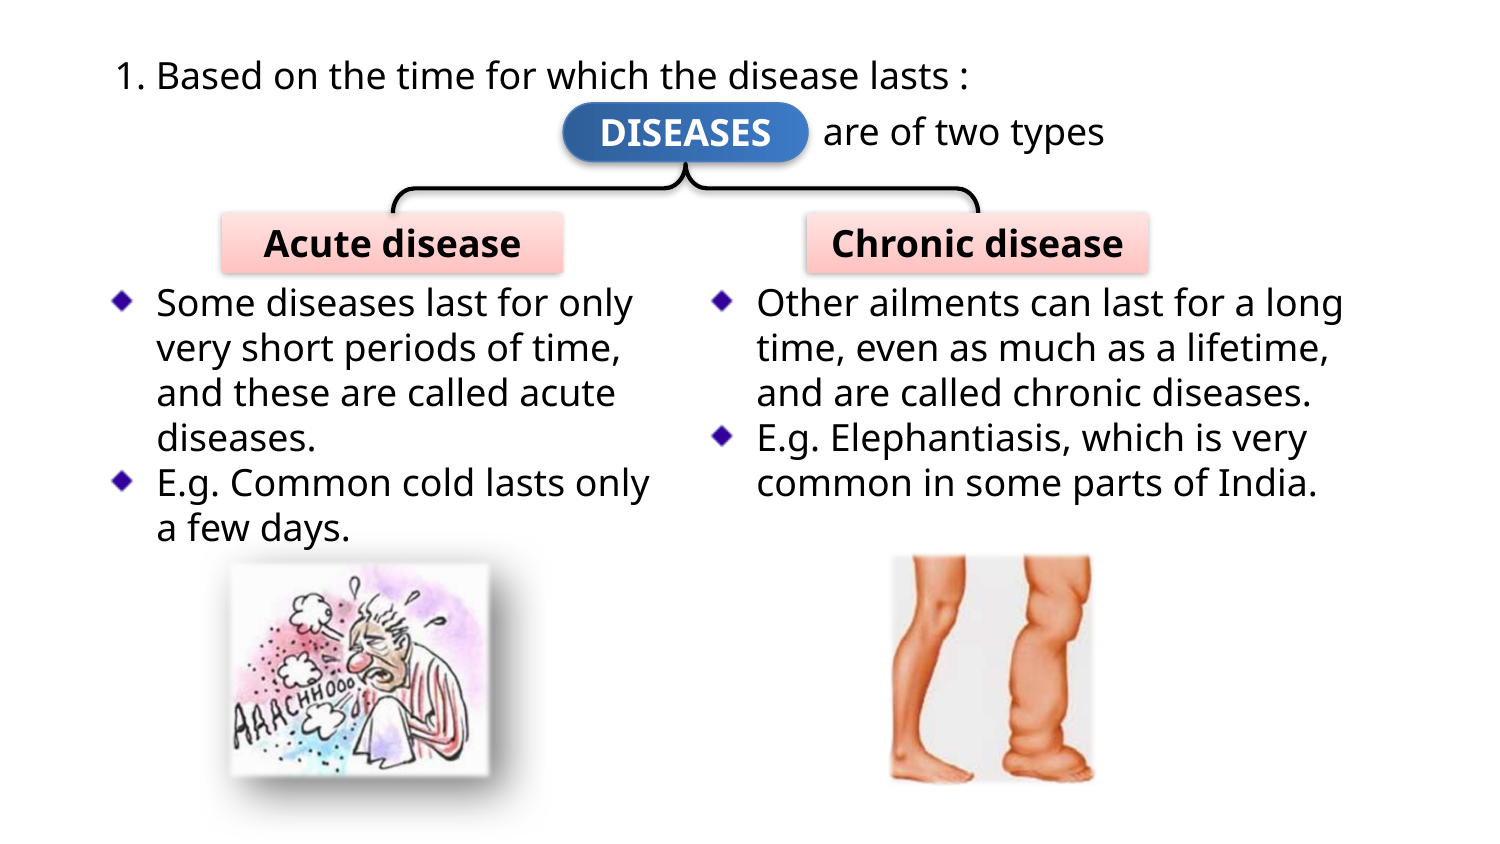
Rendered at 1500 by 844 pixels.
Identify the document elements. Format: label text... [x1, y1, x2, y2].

picture [709, 288, 736, 315]
picture [709, 423, 736, 450]
text_box are of two types [808, 100, 1188, 161]
picture [109, 468, 136, 495]
text_box [390, 171, 981, 214]
picture [887, 551, 1098, 788]
text_box Other ailments can last for a long time, even as much as a lifetime, and are called chronic diseases. E.g. Elephantiasis, which is very common in some parts of India. [694, 271, 1388, 512]
picture [225, 558, 494, 781]
picture [109, 288, 136, 315]
text_box Chronic disease [807, 212, 1149, 271]
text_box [562, 101, 809, 163]
text_box 1. Based on the time for which the disease lasts : [99, 44, 1213, 105]
text_box Some diseases last for only very short periods of time, and these are called acute diseases. E.g. Common cold lasts only a few days. [94, 271, 686, 557]
text_box Acute disease [222, 212, 564, 271]
